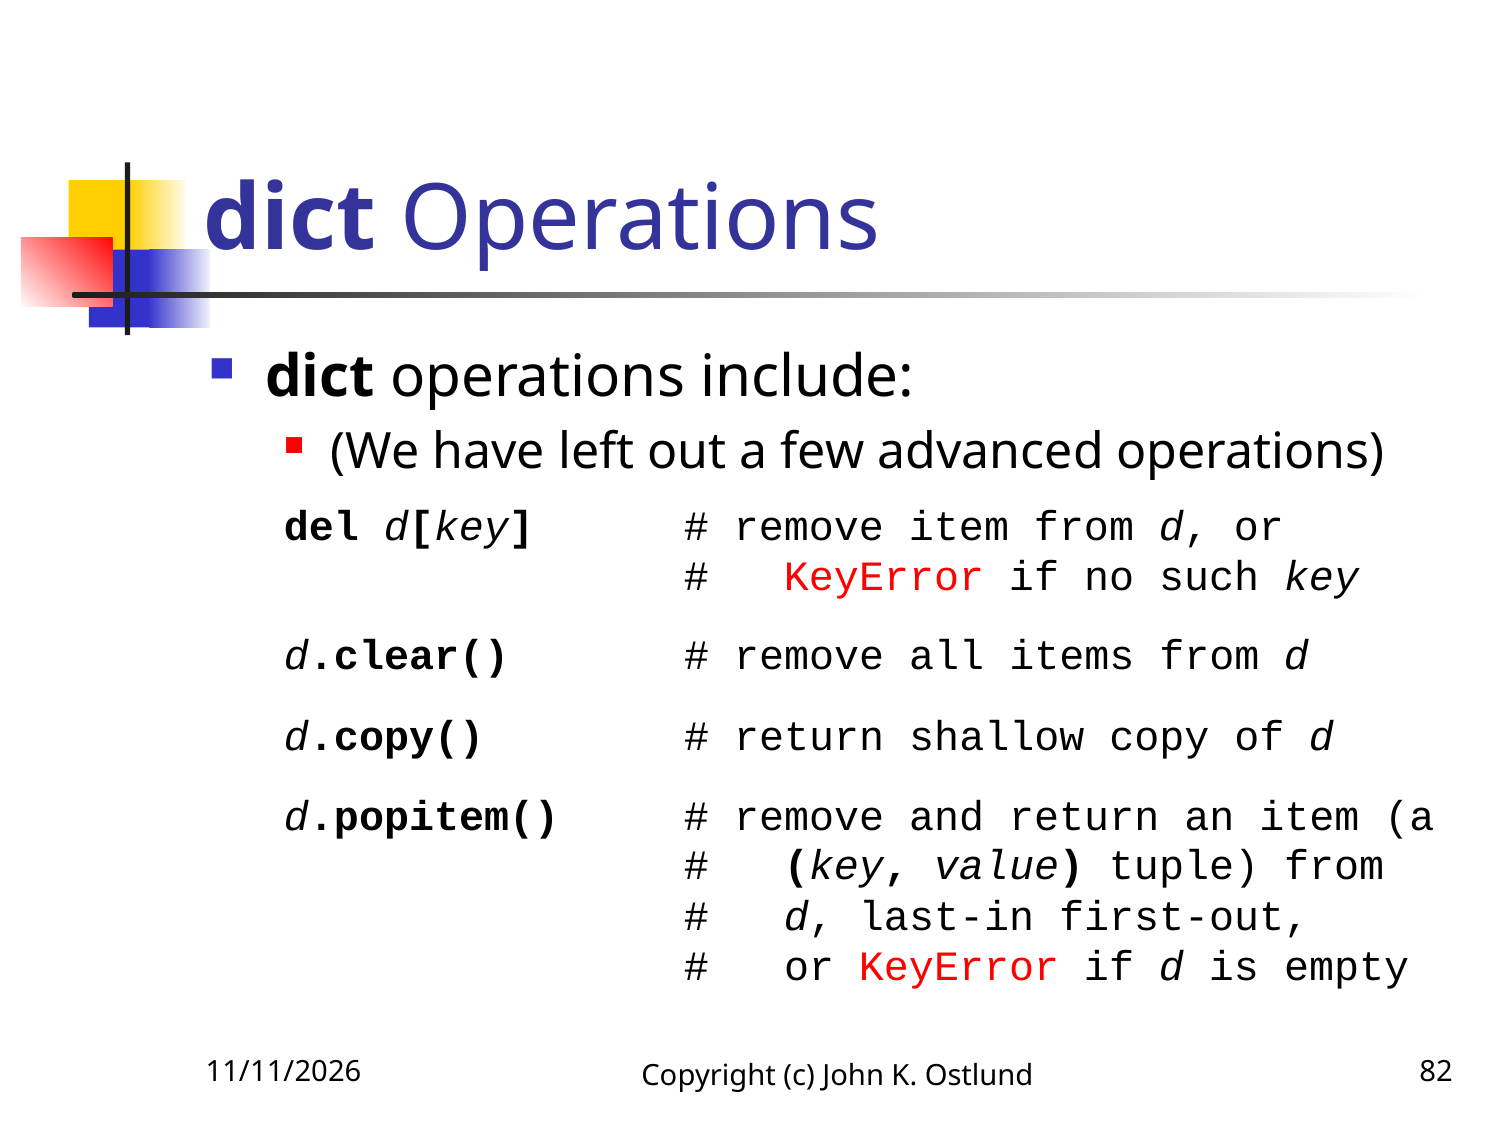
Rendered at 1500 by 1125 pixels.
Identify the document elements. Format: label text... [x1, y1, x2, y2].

list dict operations include: (We have left out a few advanced operations) del d[key] # remove item from d, or # KeyError if no such key d.clear() # remove all items from d d.copy() # return shallow copy of d d.popitem() # remove and return an item (a # (key, value) tuple) from # d, last-in first-out, # or KeyError if d is empty [193, 331, 1469, 1006]
footer Copyright (c) John K. Ostlund [599, 1023, 1076, 1100]
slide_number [190, 1023, 504, 1100]
slide_number 82 [1154, 1023, 1468, 1100]
title dict Operations [188, 35, 1468, 275]
